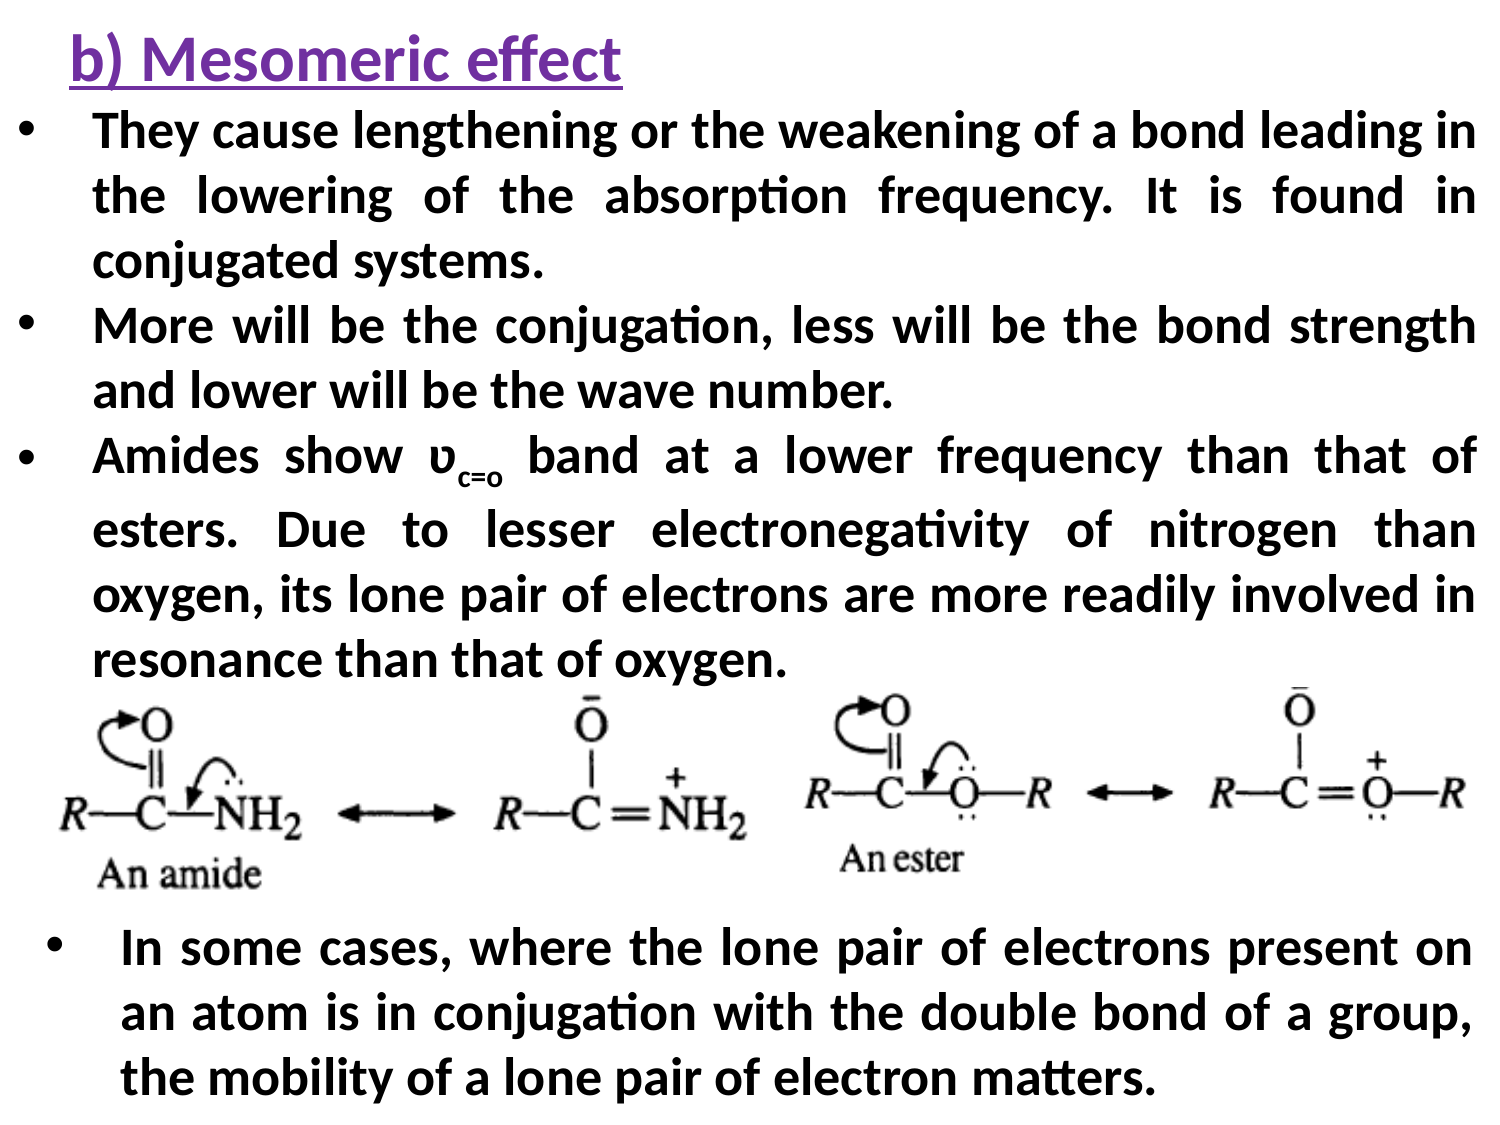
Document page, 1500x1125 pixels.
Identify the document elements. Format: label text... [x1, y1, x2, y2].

text_box b) Mesomeric effect [0, 7, 639, 103]
text_box In some cases, where the lone pair of electrons present on an atom is in conjugation with the double bond of a group, the mobility of a lone pair of electron matters. [30, 904, 1491, 1114]
picture [1, 687, 1482, 926]
text_box They cause lengthening or the weakening of a bond leading in the lowering of the absorption frequency. It is found in conjugated systems. More will be the conjugation, less will be the bond strength and lower will be the wave number. Amides show ʋc=o band at a lower frequency than that of esters. Due to lesser electronegativity of nitrogen than oxygen, its lone pair of electrons are more readily involved in resonance than that of oxygen. [2, 87, 1495, 696]
